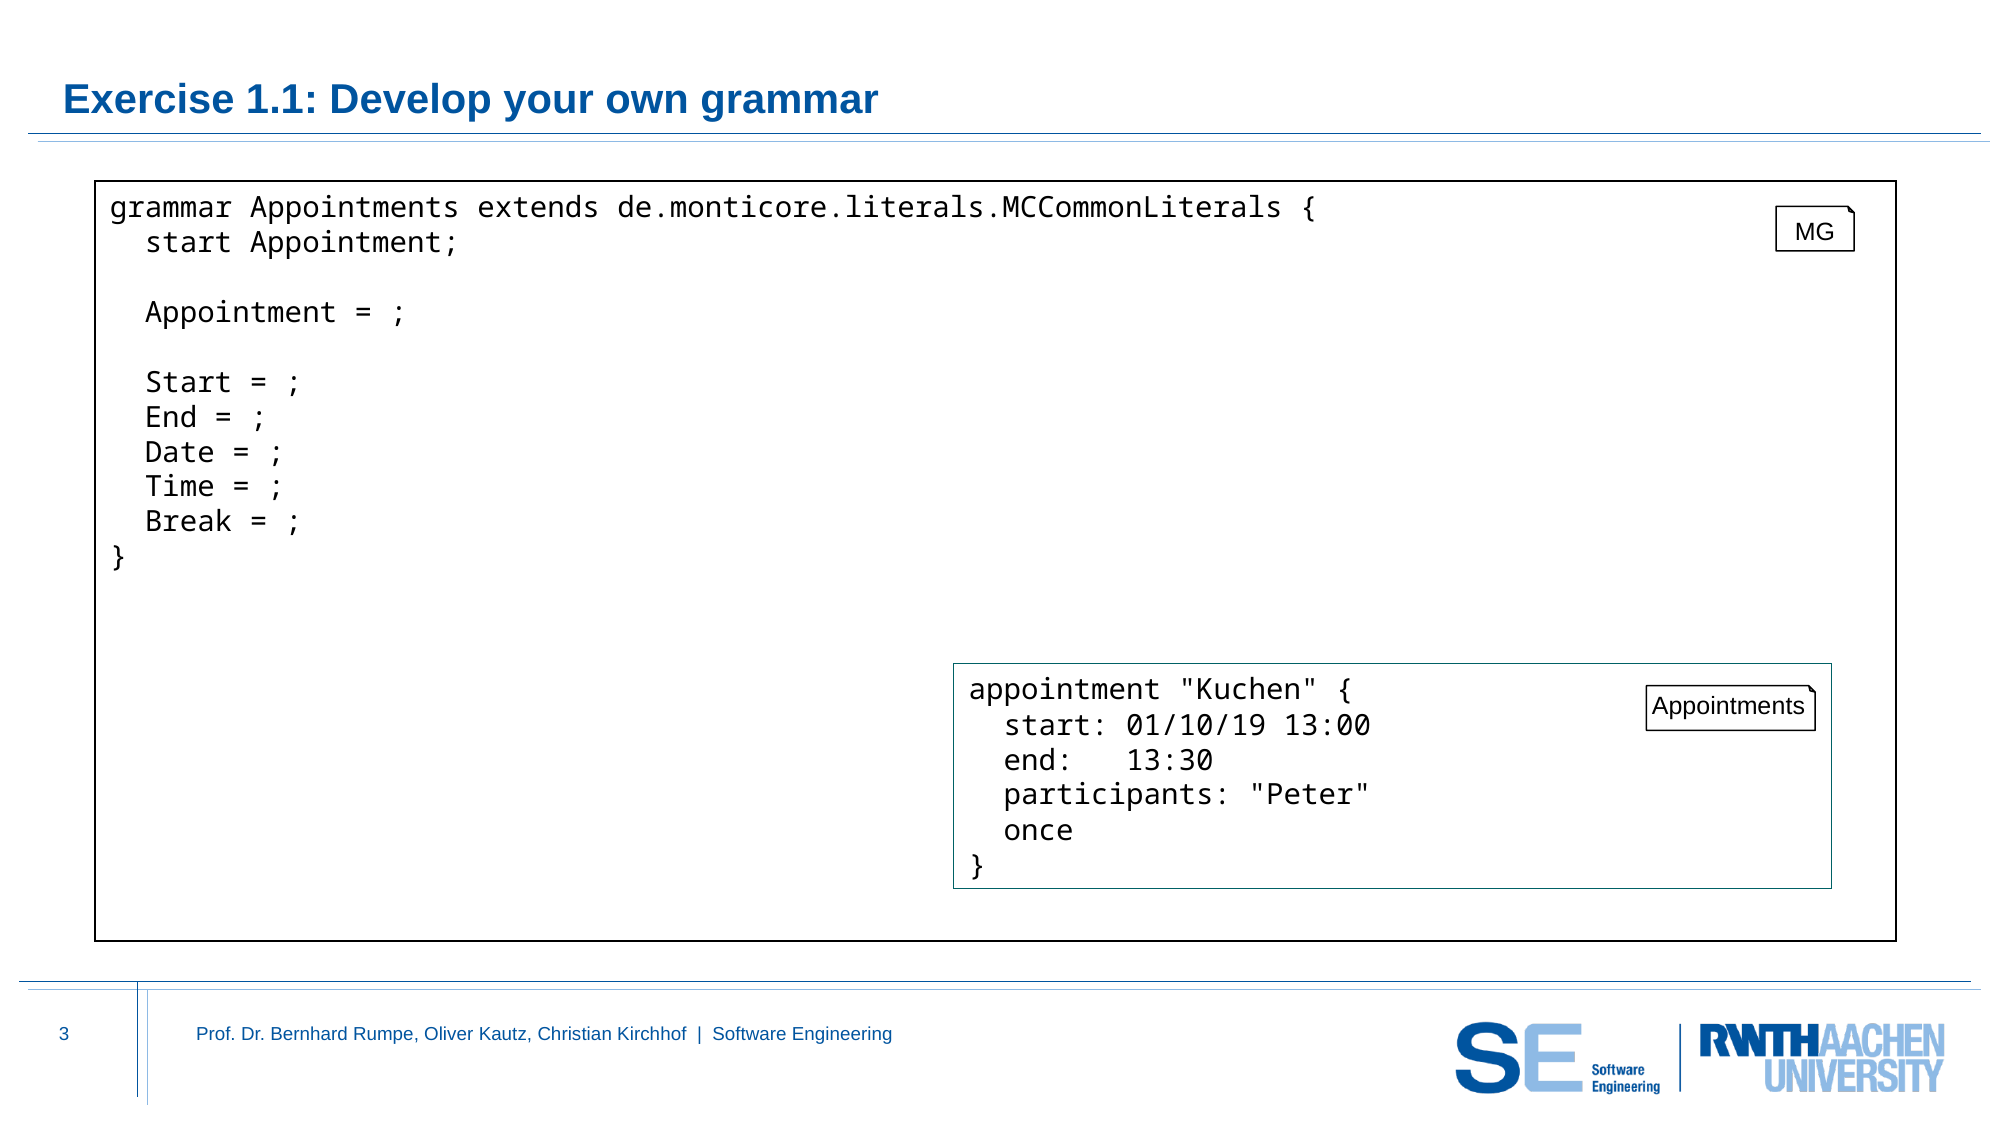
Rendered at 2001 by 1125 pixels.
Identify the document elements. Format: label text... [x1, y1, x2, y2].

text_box Appointments [1628, 682, 1829, 728]
title Exercise 1.1: Develop your own grammar [63, 33, 1947, 123]
picture [1435, 990, 1964, 1125]
text_box grammar Appointments extends de.monticore.literals.MCCommonLiterals { start Appointment; Appointment = ; Start = ; End = ; Date = ; Time = ; Break = ; } [94, 180, 1897, 942]
text_box MG [1776, 208, 1855, 253]
text_box appointment "Kuchen" { start: 01/10/19 13:00 end: 13:30 participants: "Peter" once } [953, 663, 1832, 889]
